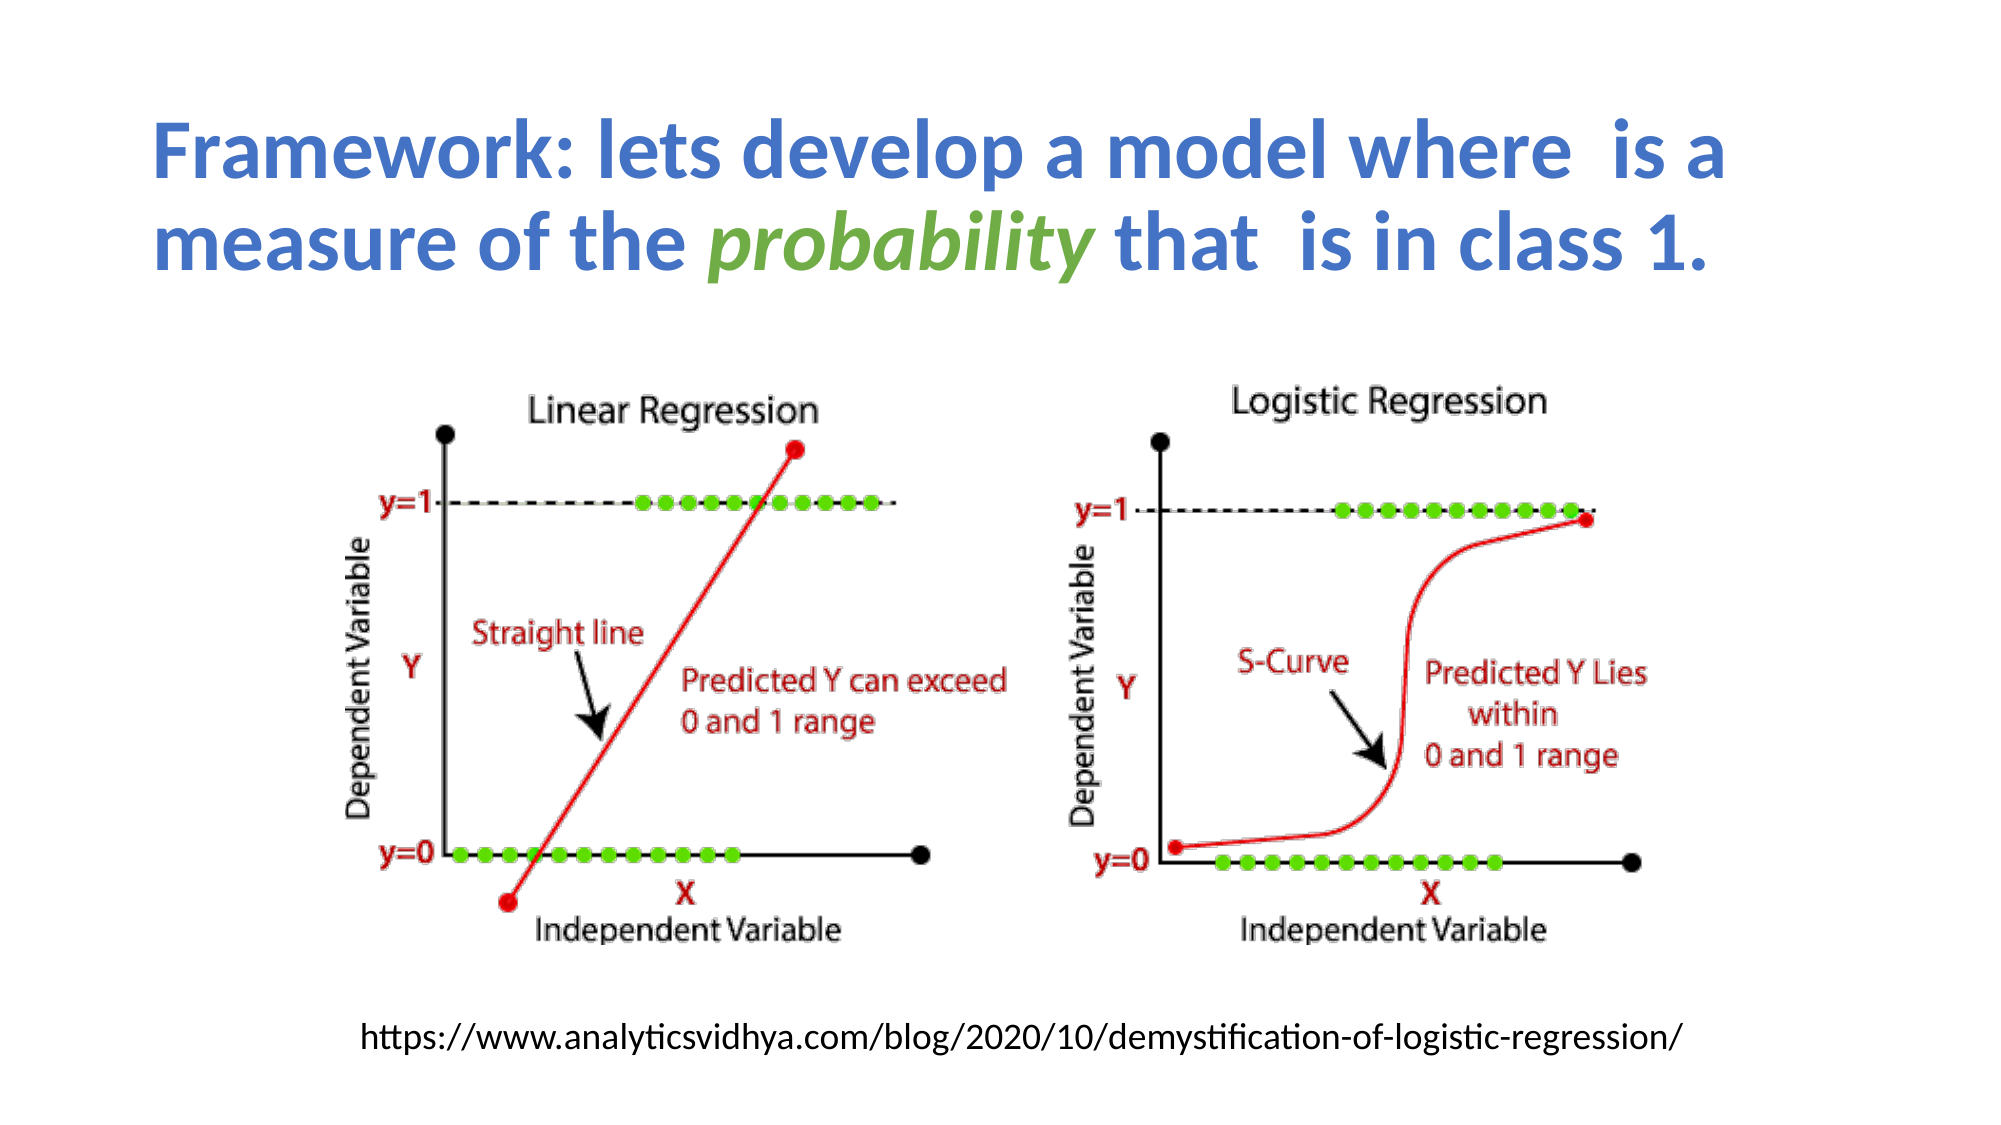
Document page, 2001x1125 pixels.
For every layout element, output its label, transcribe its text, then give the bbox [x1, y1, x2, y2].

text_box https://www.analyticsvidhya.com/blog/2020/10/demystification-of-logistic-regression/ [345, 1004, 1724, 1065]
picture [344, 374, 1676, 945]
